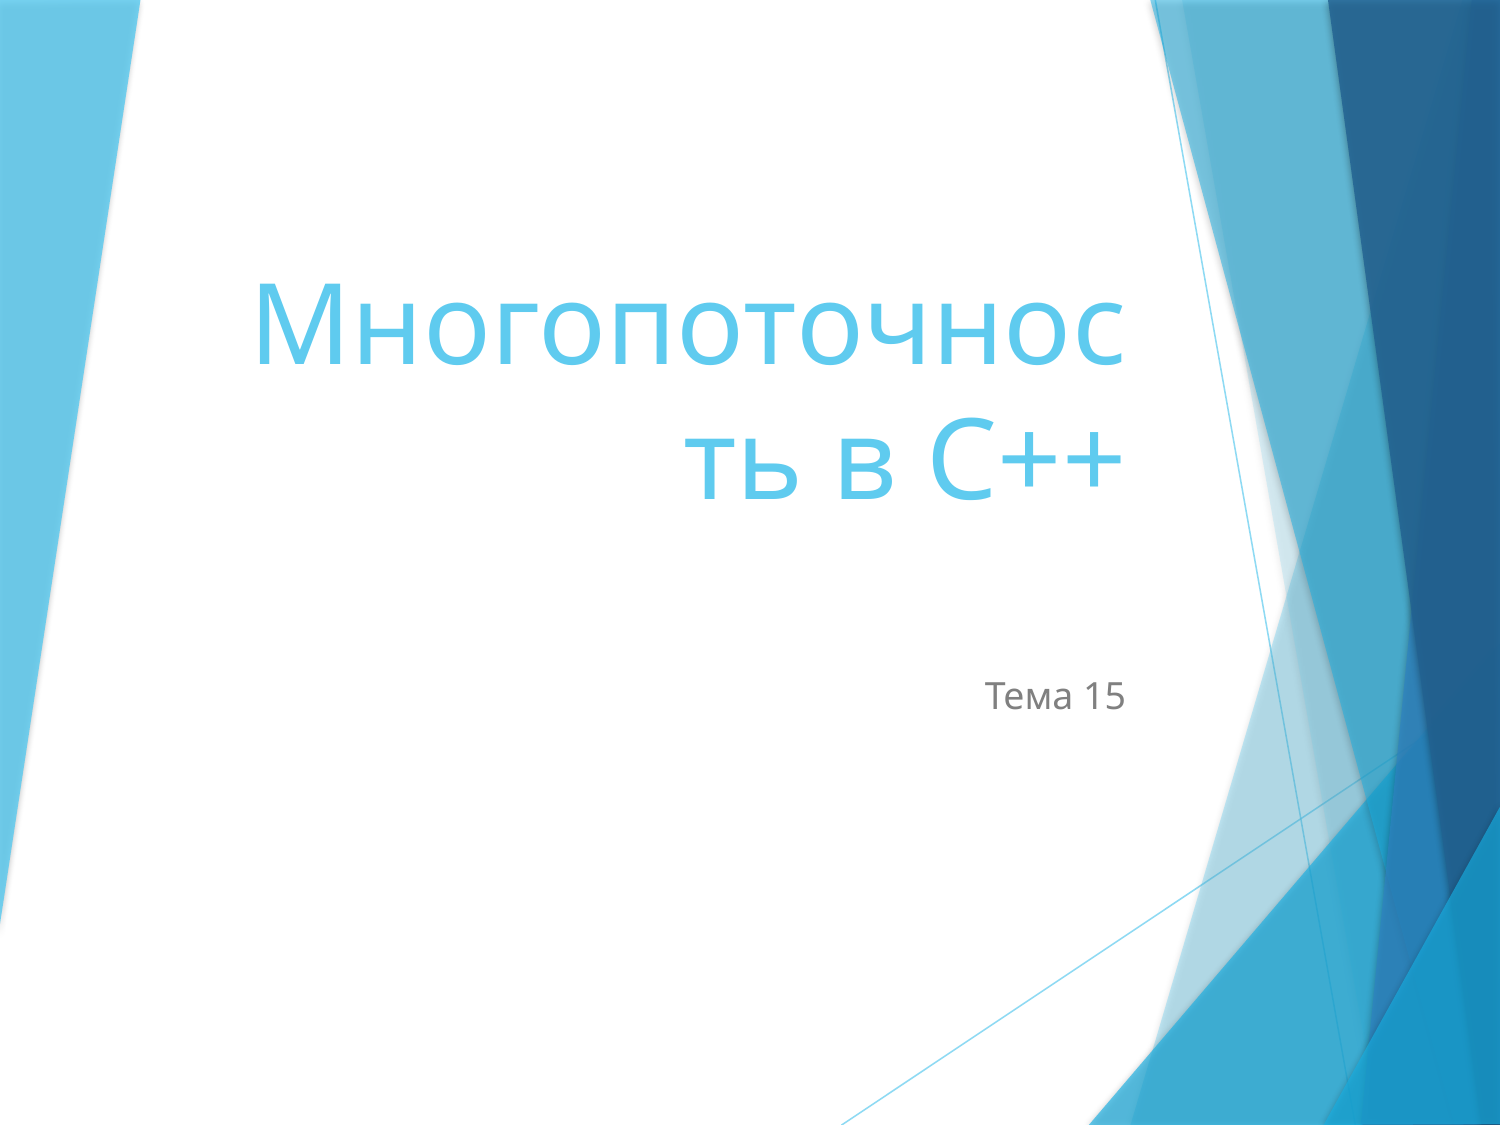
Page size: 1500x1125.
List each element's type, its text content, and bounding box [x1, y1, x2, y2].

subtitle Тема 15 [185, 664, 1142, 845]
title Многопоточность в С++ [185, 394, 1142, 664]
